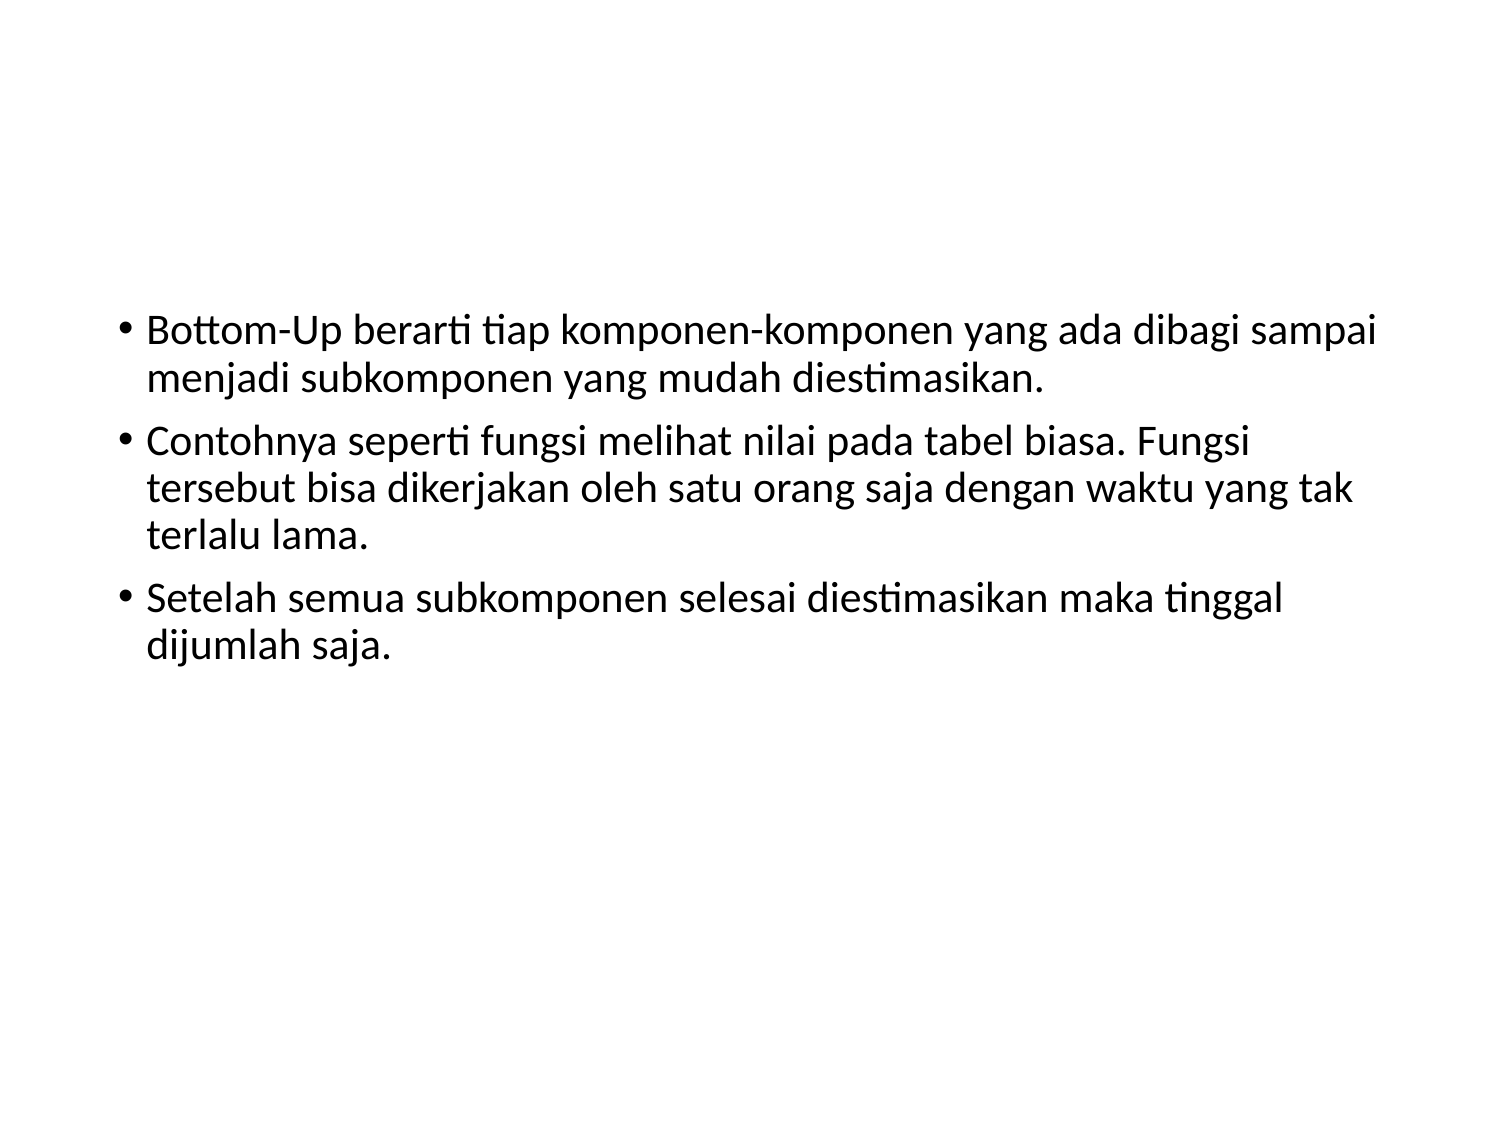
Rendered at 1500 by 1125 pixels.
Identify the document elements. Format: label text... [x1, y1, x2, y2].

list Bottom-Up berarti tiap komponen-komponen yang ada dibagi sampai menjadi subkomponen yang mudah diestimasikan. Contohnya seperti fungsi melihat nilai pada tabel biasa. Fungsi tersebut bisa dikerjakan oleh satu orang saja dengan waktu yang tak terlalu lama. Setelah semua subkomponen selesai diestimasikan maka tinggal dijumlah saja. [103, 299, 1397, 1014]
